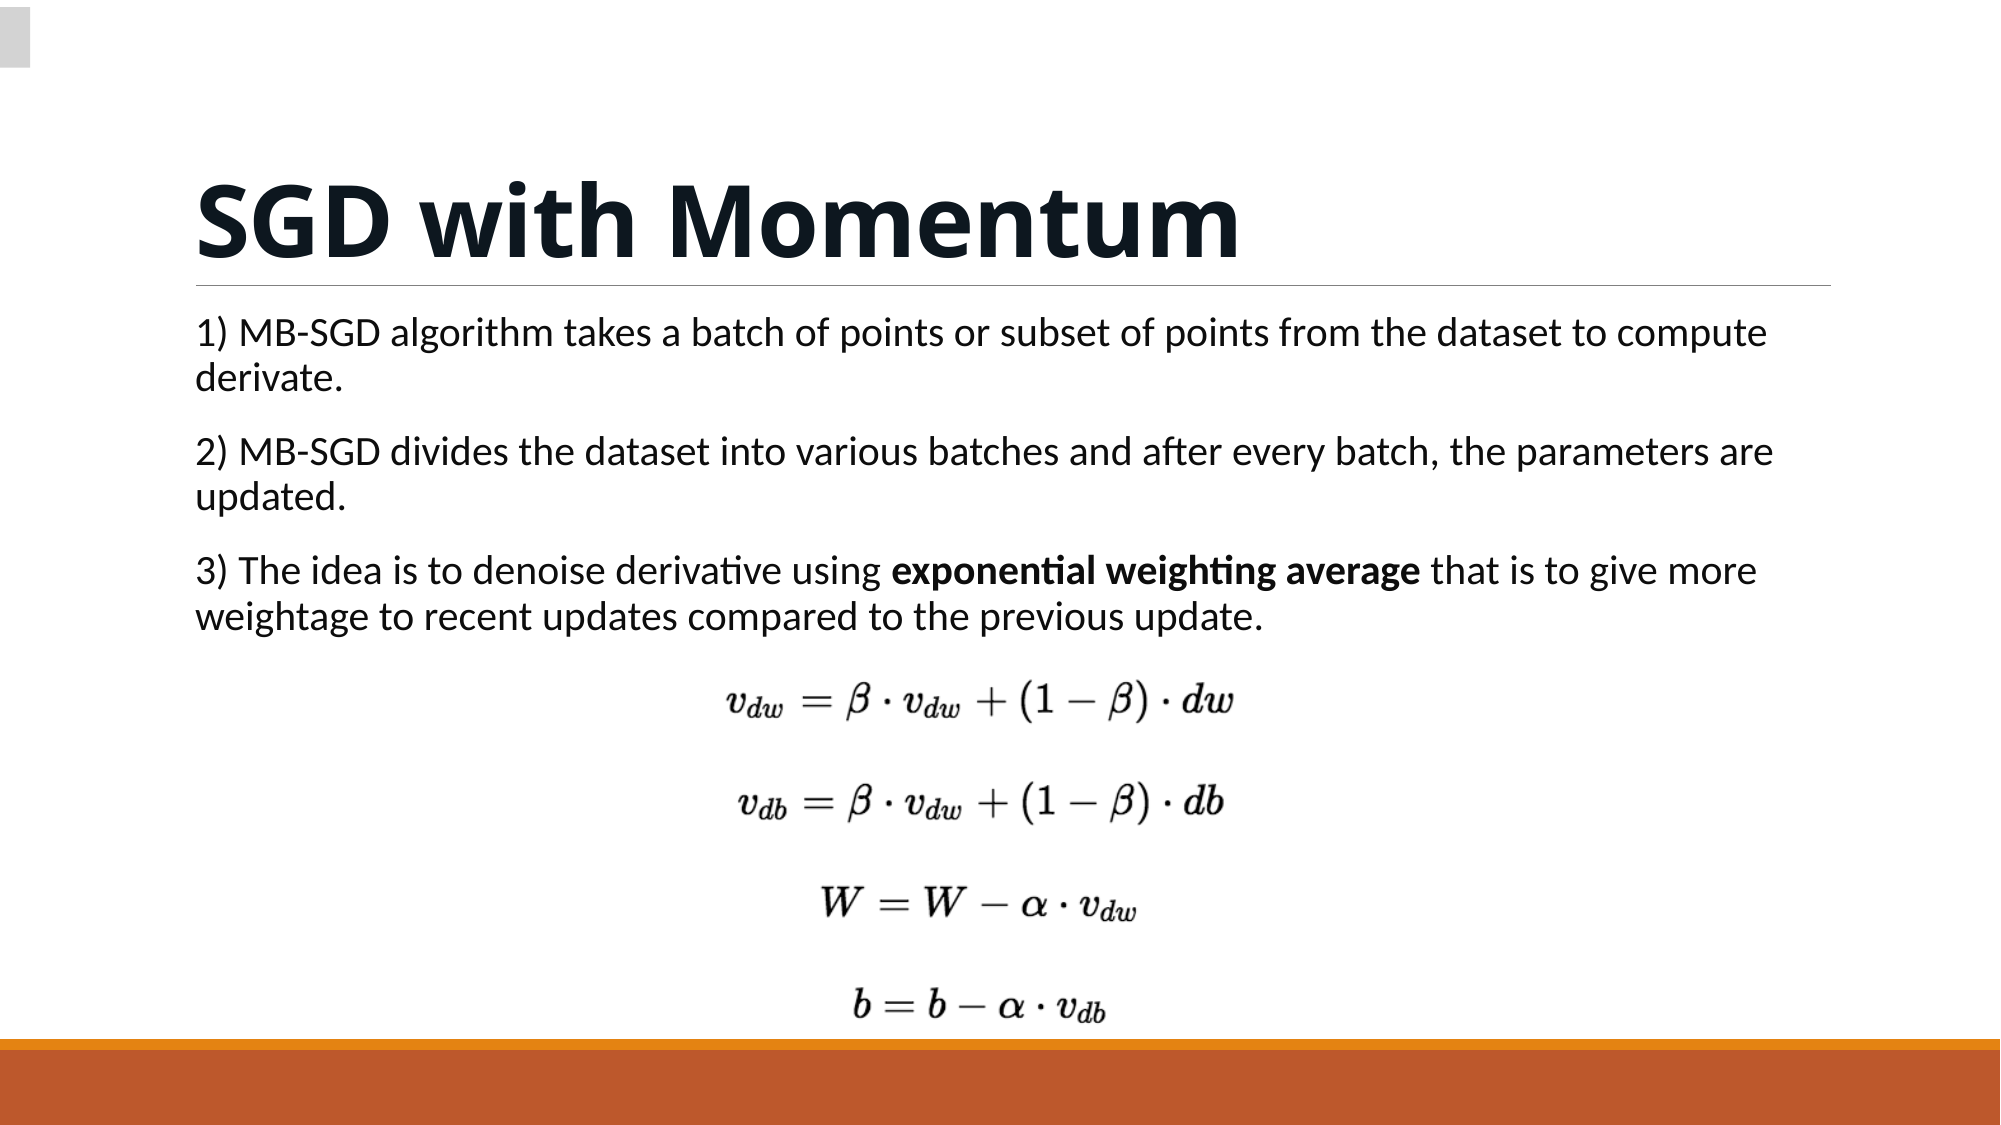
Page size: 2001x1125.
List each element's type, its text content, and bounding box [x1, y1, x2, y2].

list 1) MB-SGD algorithm takes a batch of points or subset of points from the dataset to compute derivate. 2) MB-SGD divides the dataset into various batches and after every batch, the parameters are updated. 3) The idea is to denoise derivative using exponential weighting average that is to give more weightage to recent updates compared to the previous update. [180, 302, 1830, 1037]
text_box [0, 7, 31, 68]
picture [708, 667, 1254, 1038]
title SGD with Momentum [180, 47, 1830, 285]
